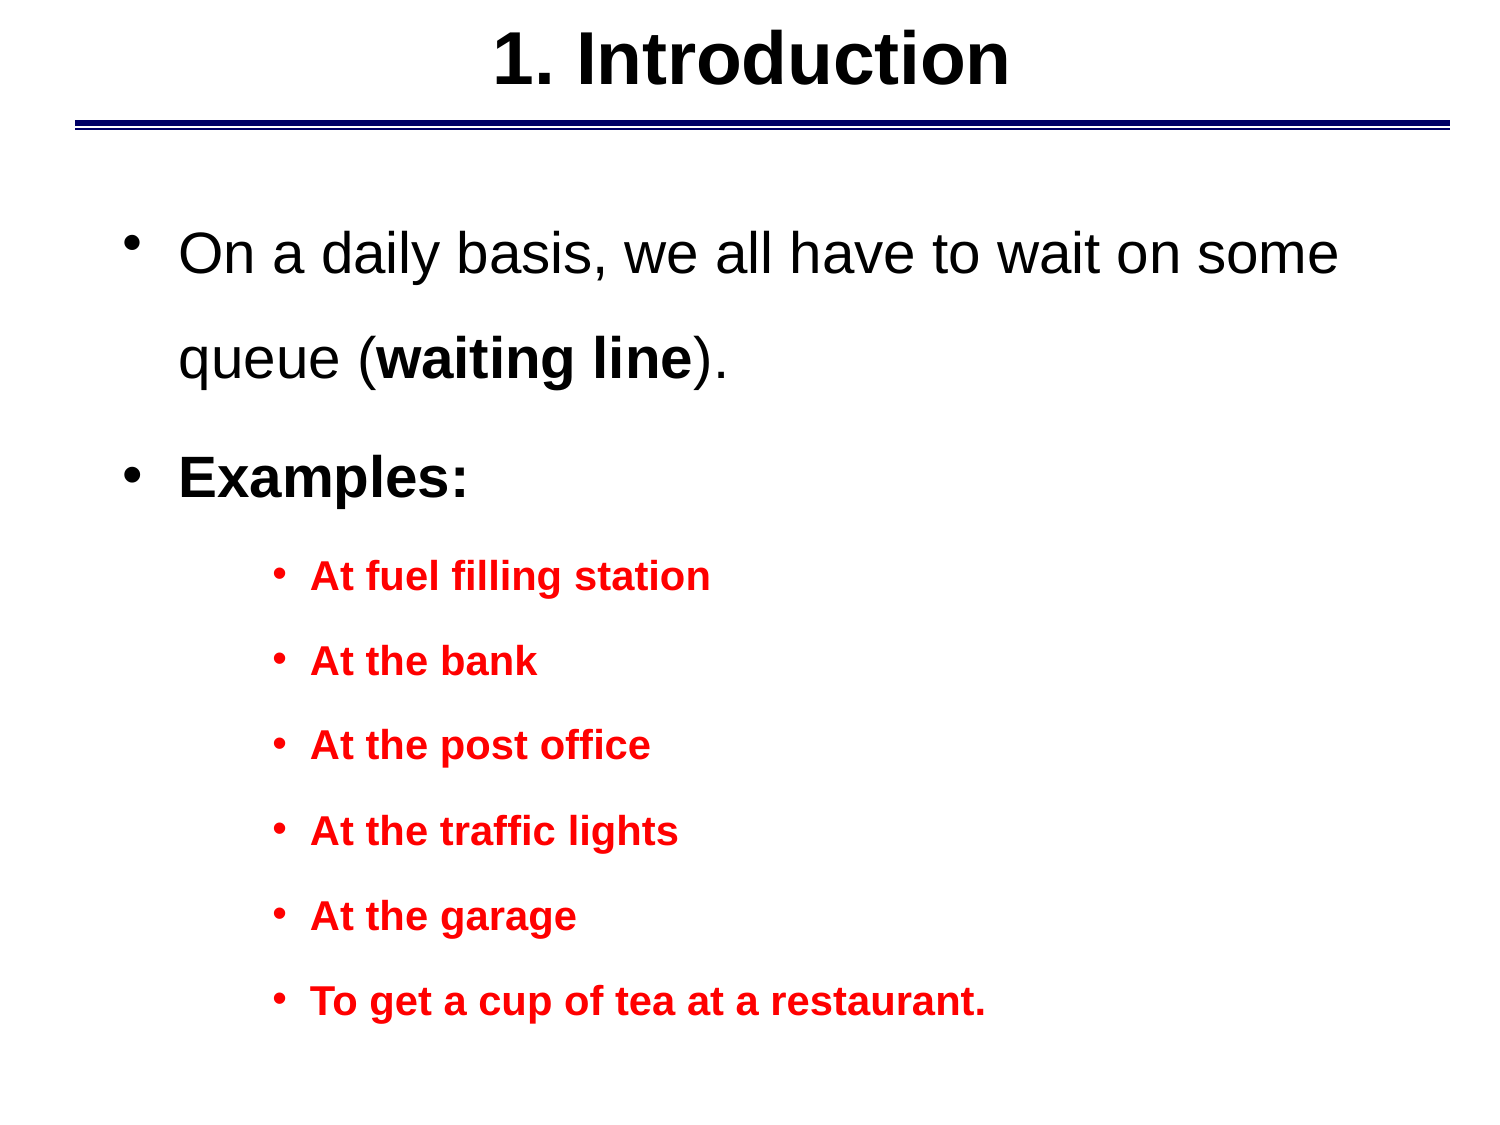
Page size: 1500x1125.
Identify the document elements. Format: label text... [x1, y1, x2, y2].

text_box On a daily basis, we all have to wait on some queue (waiting line). Examples: At fuel filling station At the bank At the post office At the traffic lights At the garage To get a cup of tea at a restaurant. [120, 178, 1412, 1024]
title 1. Introduction [490, 7, 1016, 178]
